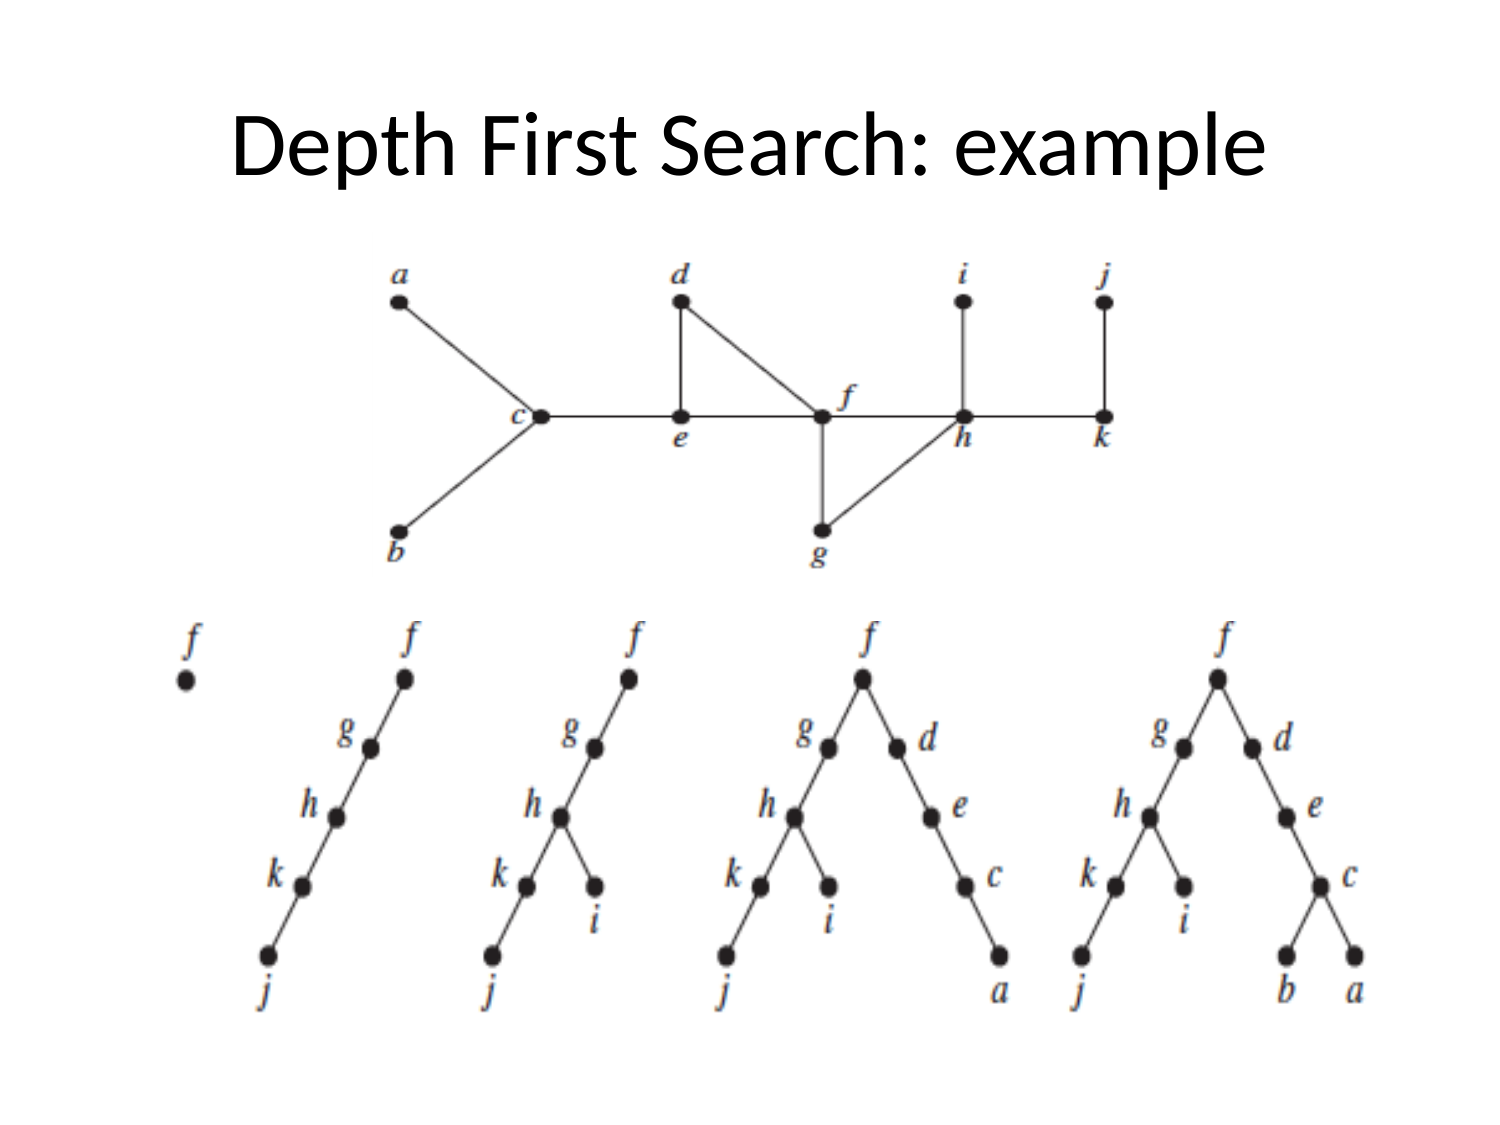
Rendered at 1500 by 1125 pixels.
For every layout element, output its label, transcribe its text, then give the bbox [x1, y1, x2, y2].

picture [169, 621, 1381, 1024]
title Depth First Search: example [75, 45, 1425, 233]
picture [371, 232, 1139, 577]
